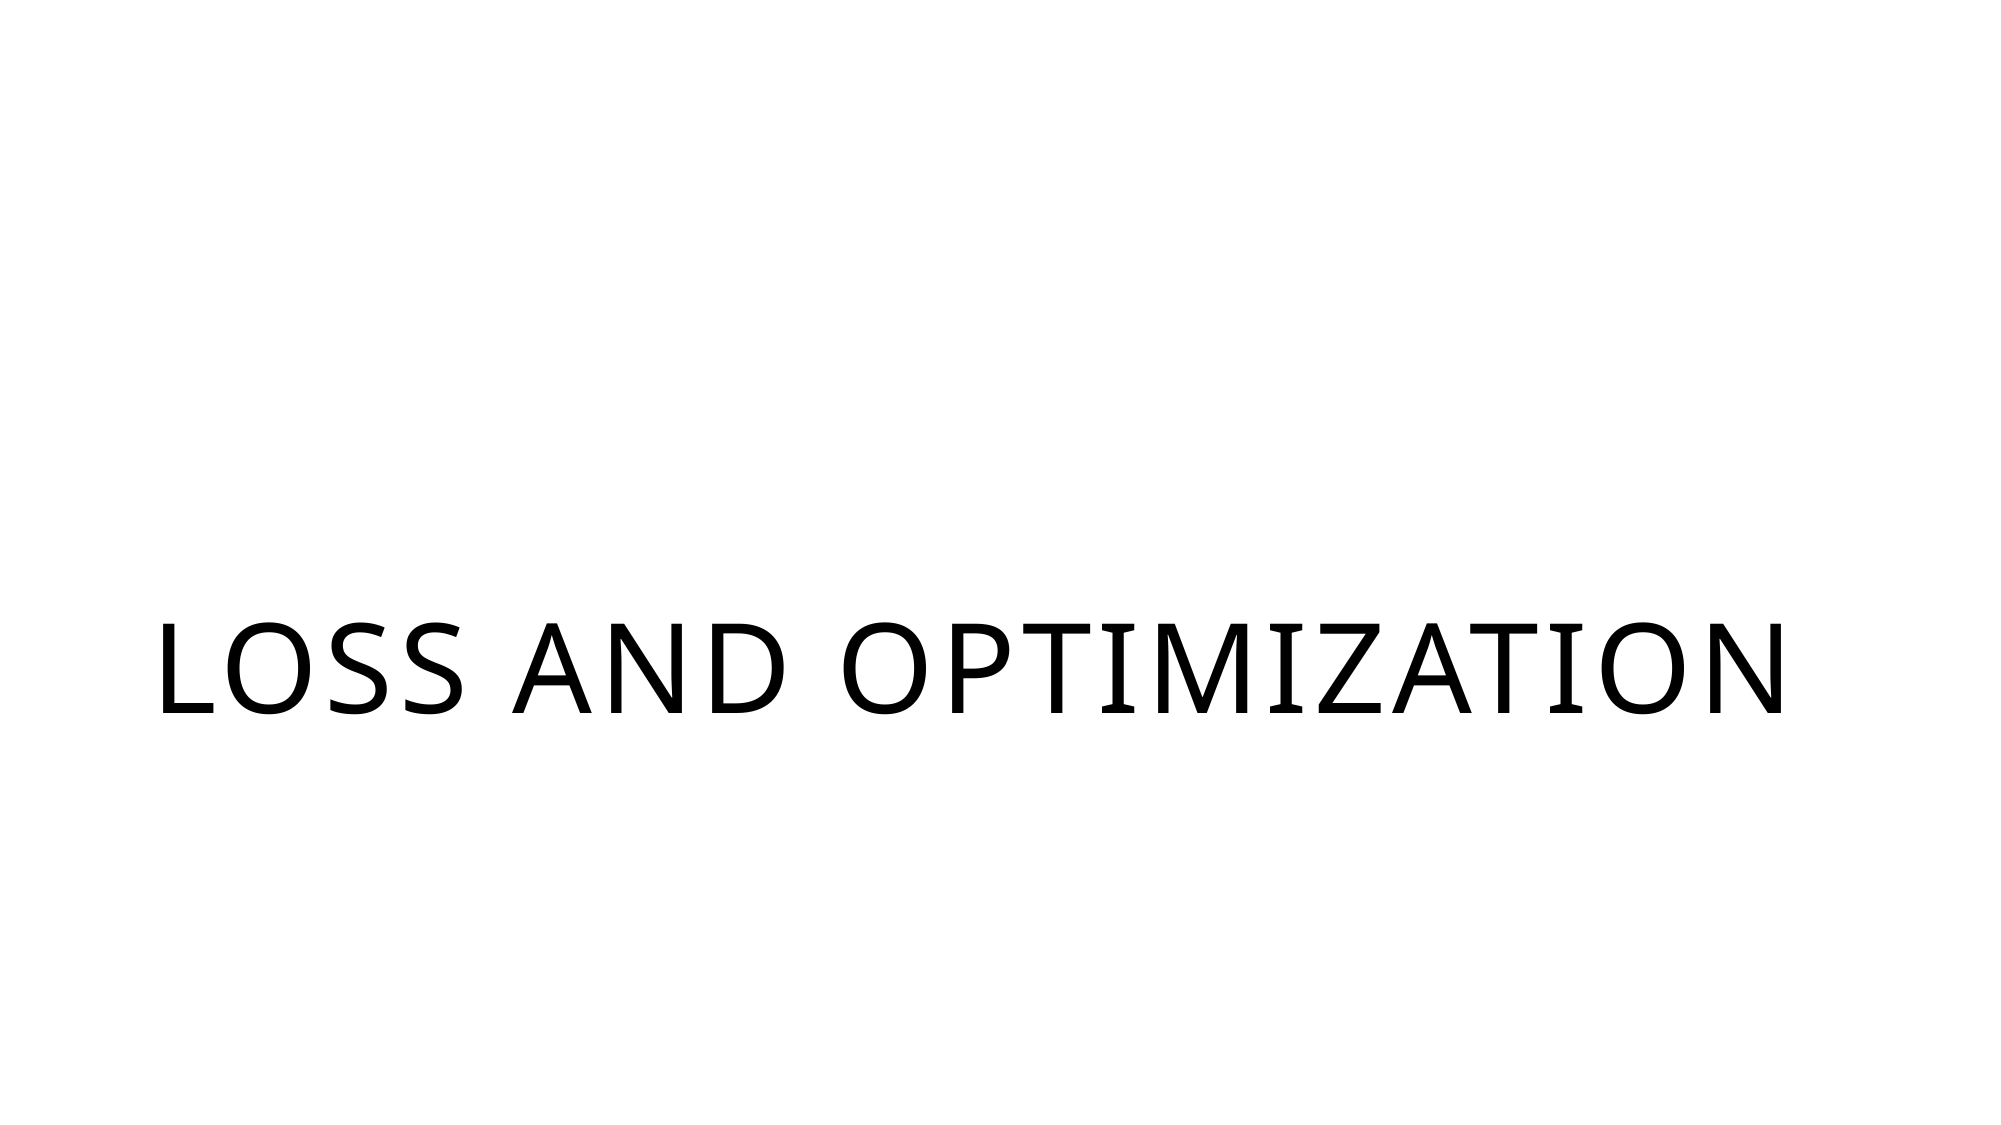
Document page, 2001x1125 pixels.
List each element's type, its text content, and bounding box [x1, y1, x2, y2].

title LOSS AND OPTIMIZATION [136, 280, 1862, 749]
